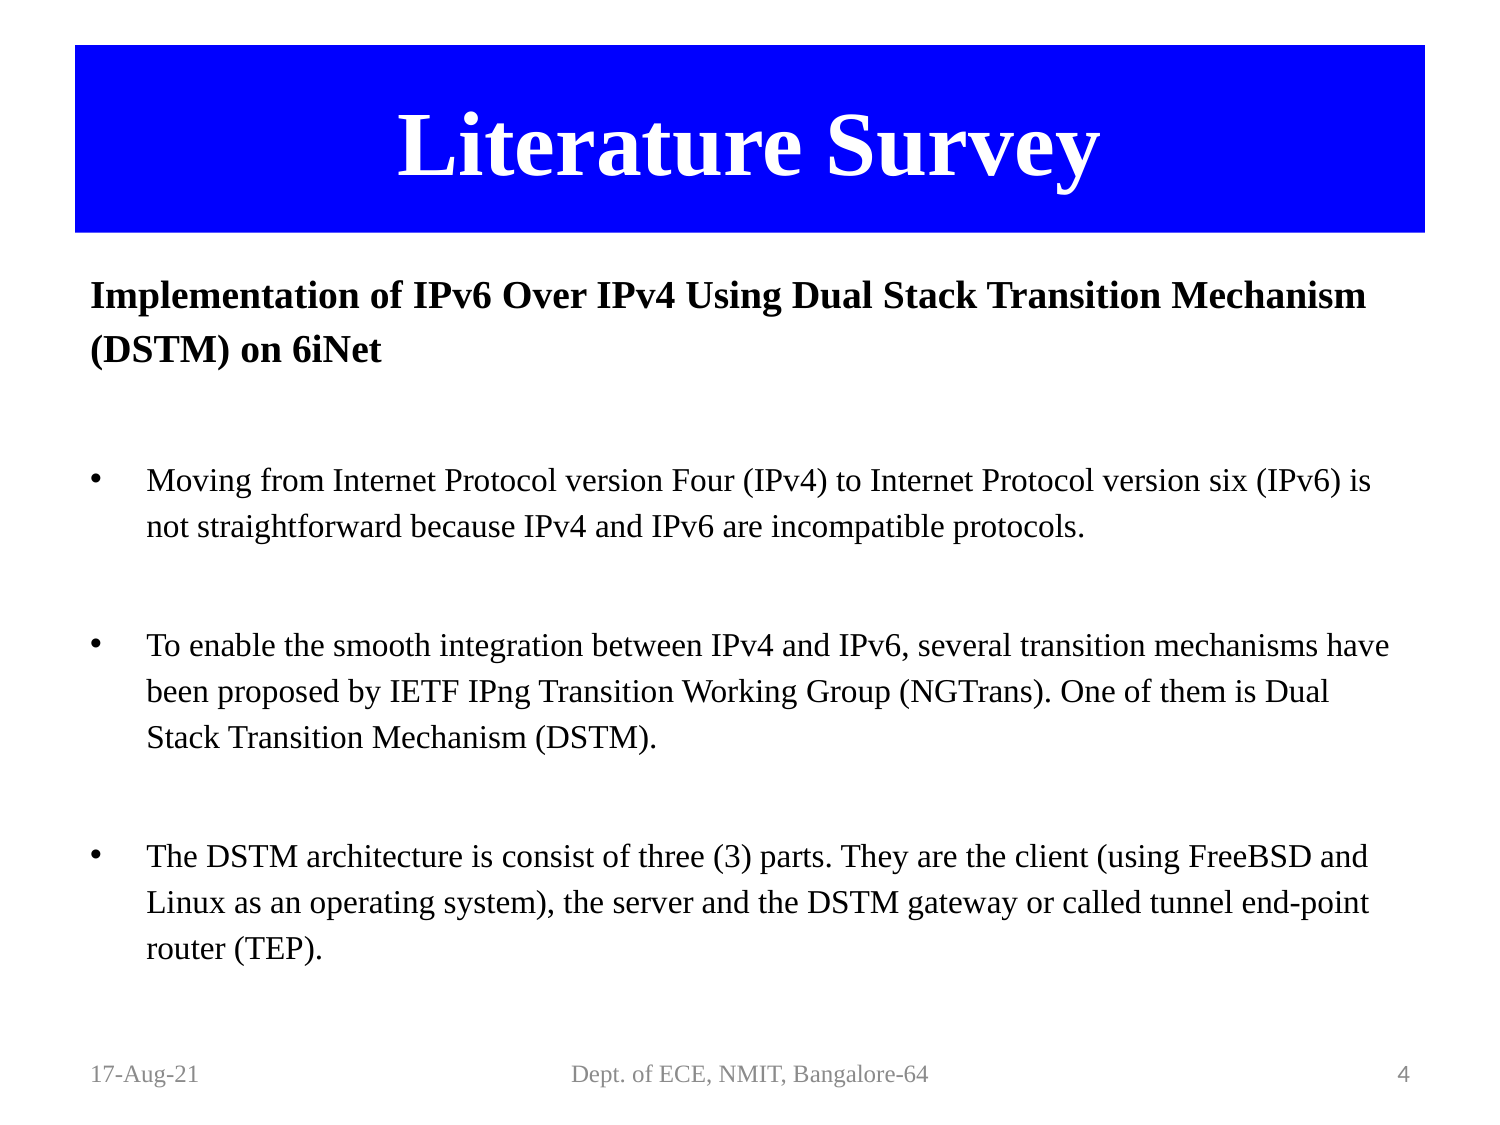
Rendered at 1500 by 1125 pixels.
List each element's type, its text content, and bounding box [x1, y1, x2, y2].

title Literature Survey [75, 45, 1425, 166]
list Implementation of IPv6 Over IPv4 Using Dual Stack Transition Mechanism (DSTM) on 6iNet Moving from Internet Protocol version Four (IPv4) to Internet Protocol version six (IPv6) is not straightforward because IPv4 and IPv6 are incompatible protocols. To enable the smooth integration between IPv4 and IPv6, several transition mechanisms have been proposed by IETF IPng Transition Working Group (NGTrans). One of them is Dual Stack Transition Mechanism (DSTM). The DSTM architecture is consist of three (3) parts. They are the client (using FreeBSD and Linux as an operating system), the server and the DSTM gateway or called tunnel end-point router (TEP). [75, 166, 1425, 1063]
footer Dept. of ECE, NMIT, Bangalore-64 [512, 1042, 988, 1103]
slide_number 4 [1074, 1042, 1425, 1103]
slide_number 17-Aug-21 [75, 1042, 425, 1103]
